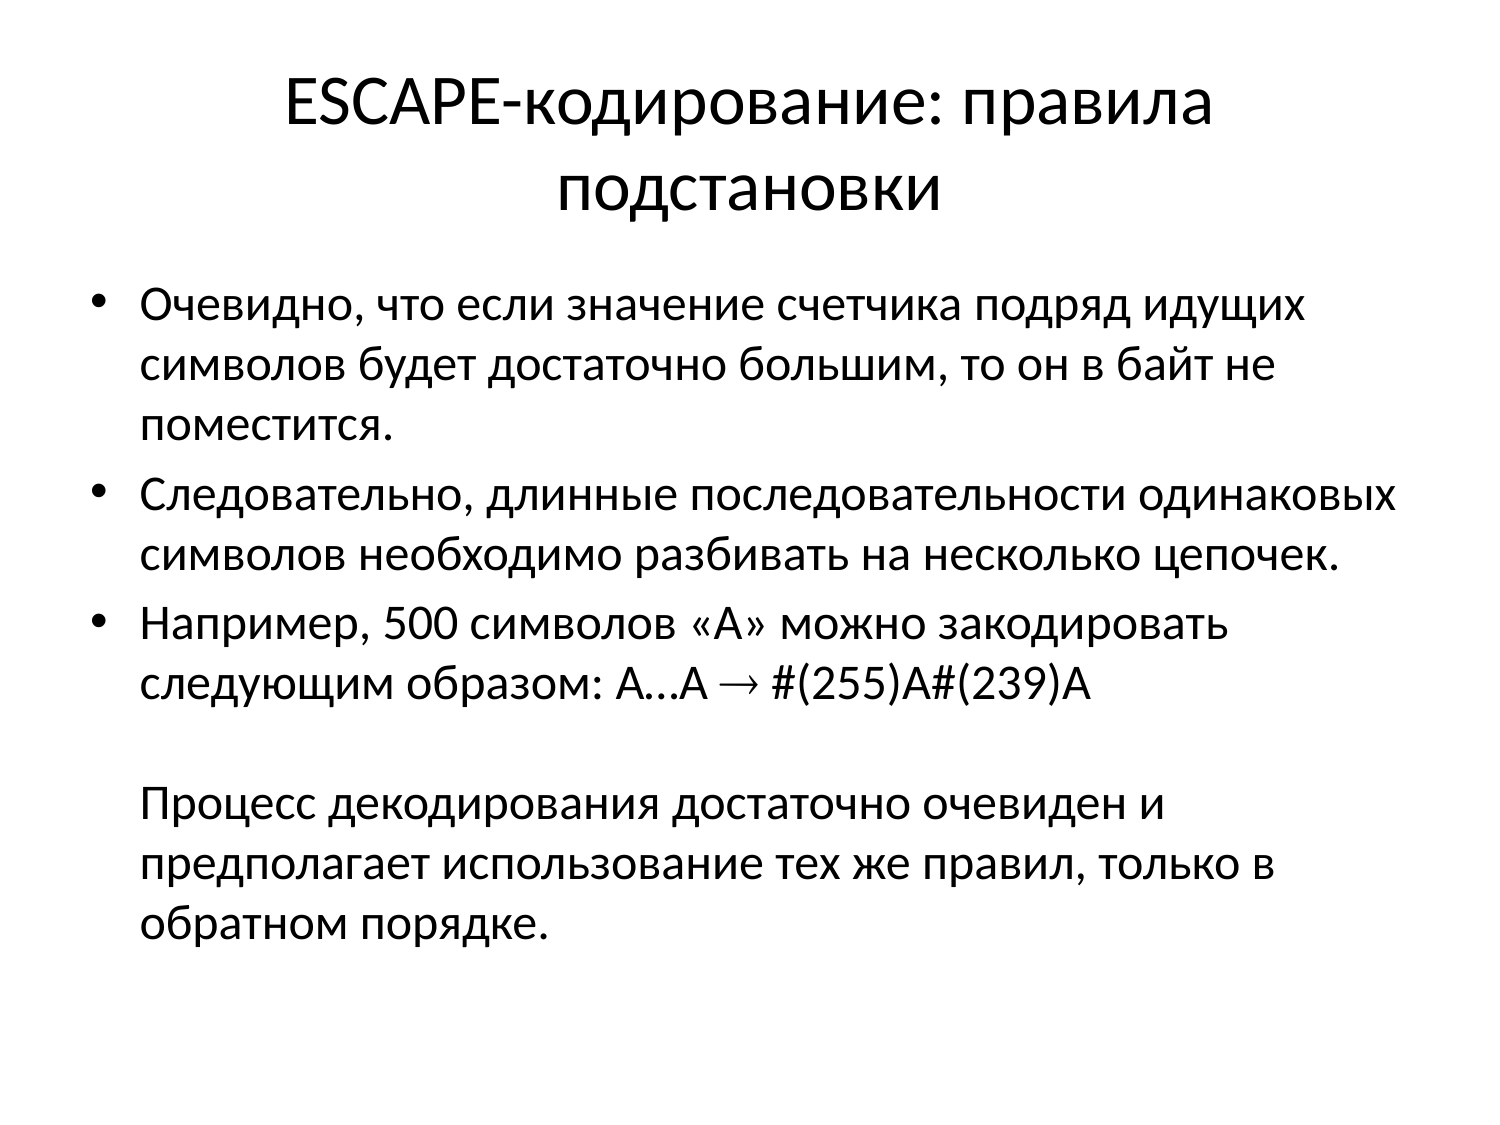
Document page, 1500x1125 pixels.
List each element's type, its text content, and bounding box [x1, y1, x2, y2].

title ESCAPE-кодирование: правила подстановки [75, 45, 1425, 233]
list Очевидно, что если значение счетчика подряд идущих символов будет достаточно большим, то он в байт не поместится. Следовательно, длинные последовательности одинаковых символов необходимо разбивать на несколько цепочек. Например, 500 символов «A» можно закодировать следующим образом: A…A  #(255)A#(239)A Процесс декодирования достаточно очевиден и предполагает использование тех же правил, только в обратном порядке. [75, 262, 1425, 1005]
